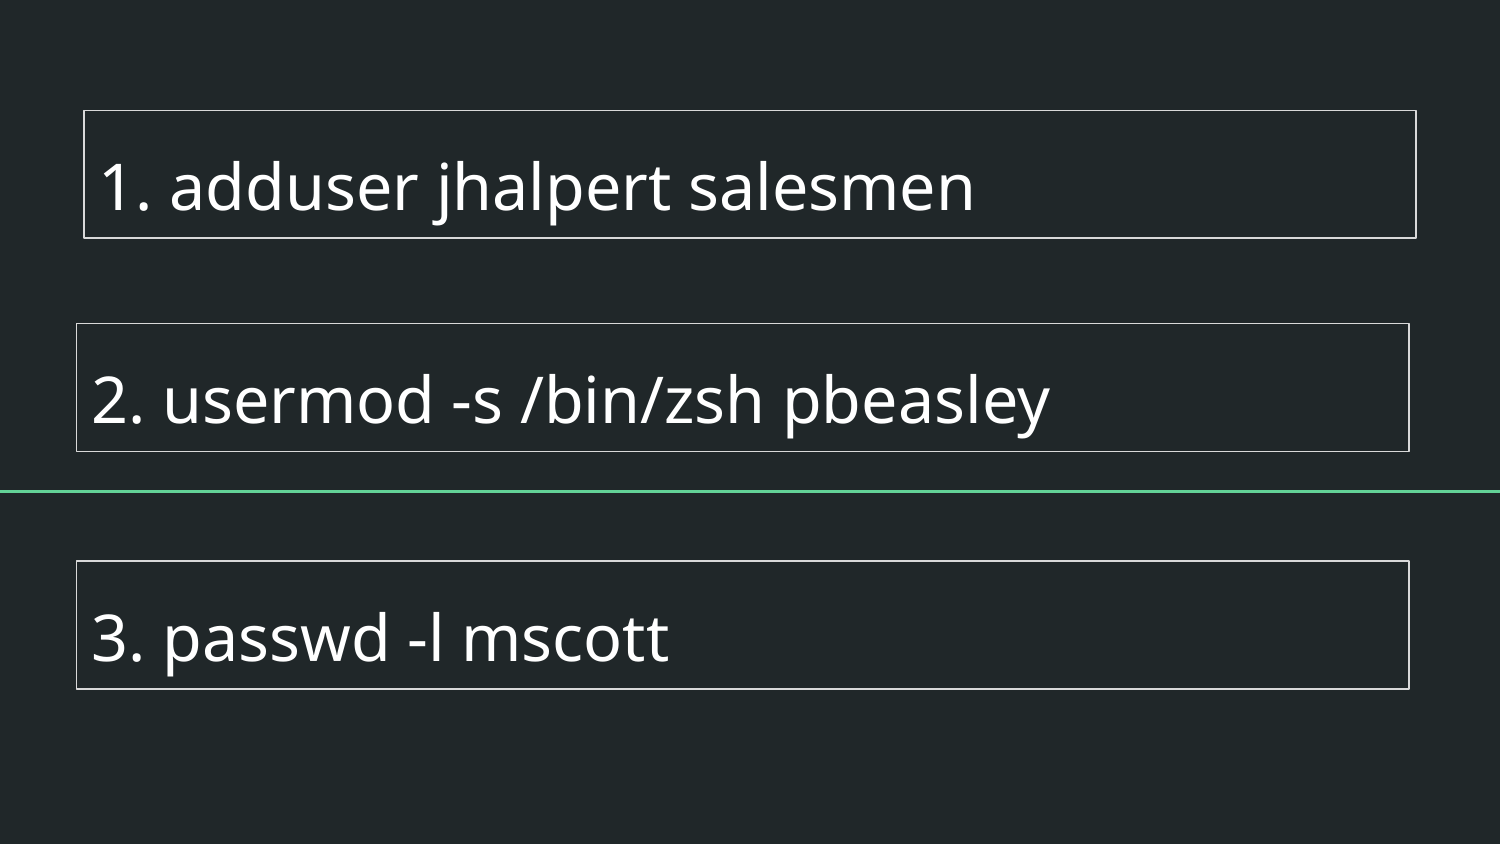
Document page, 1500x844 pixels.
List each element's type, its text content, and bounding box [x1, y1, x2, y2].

title 3. passwd -l mscott [76, 561, 1409, 689]
title 2. usermod -s /bin/zsh pbeasley [76, 323, 1409, 452]
title 1. adduser jhalpert salesmen [83, 110, 1417, 239]
